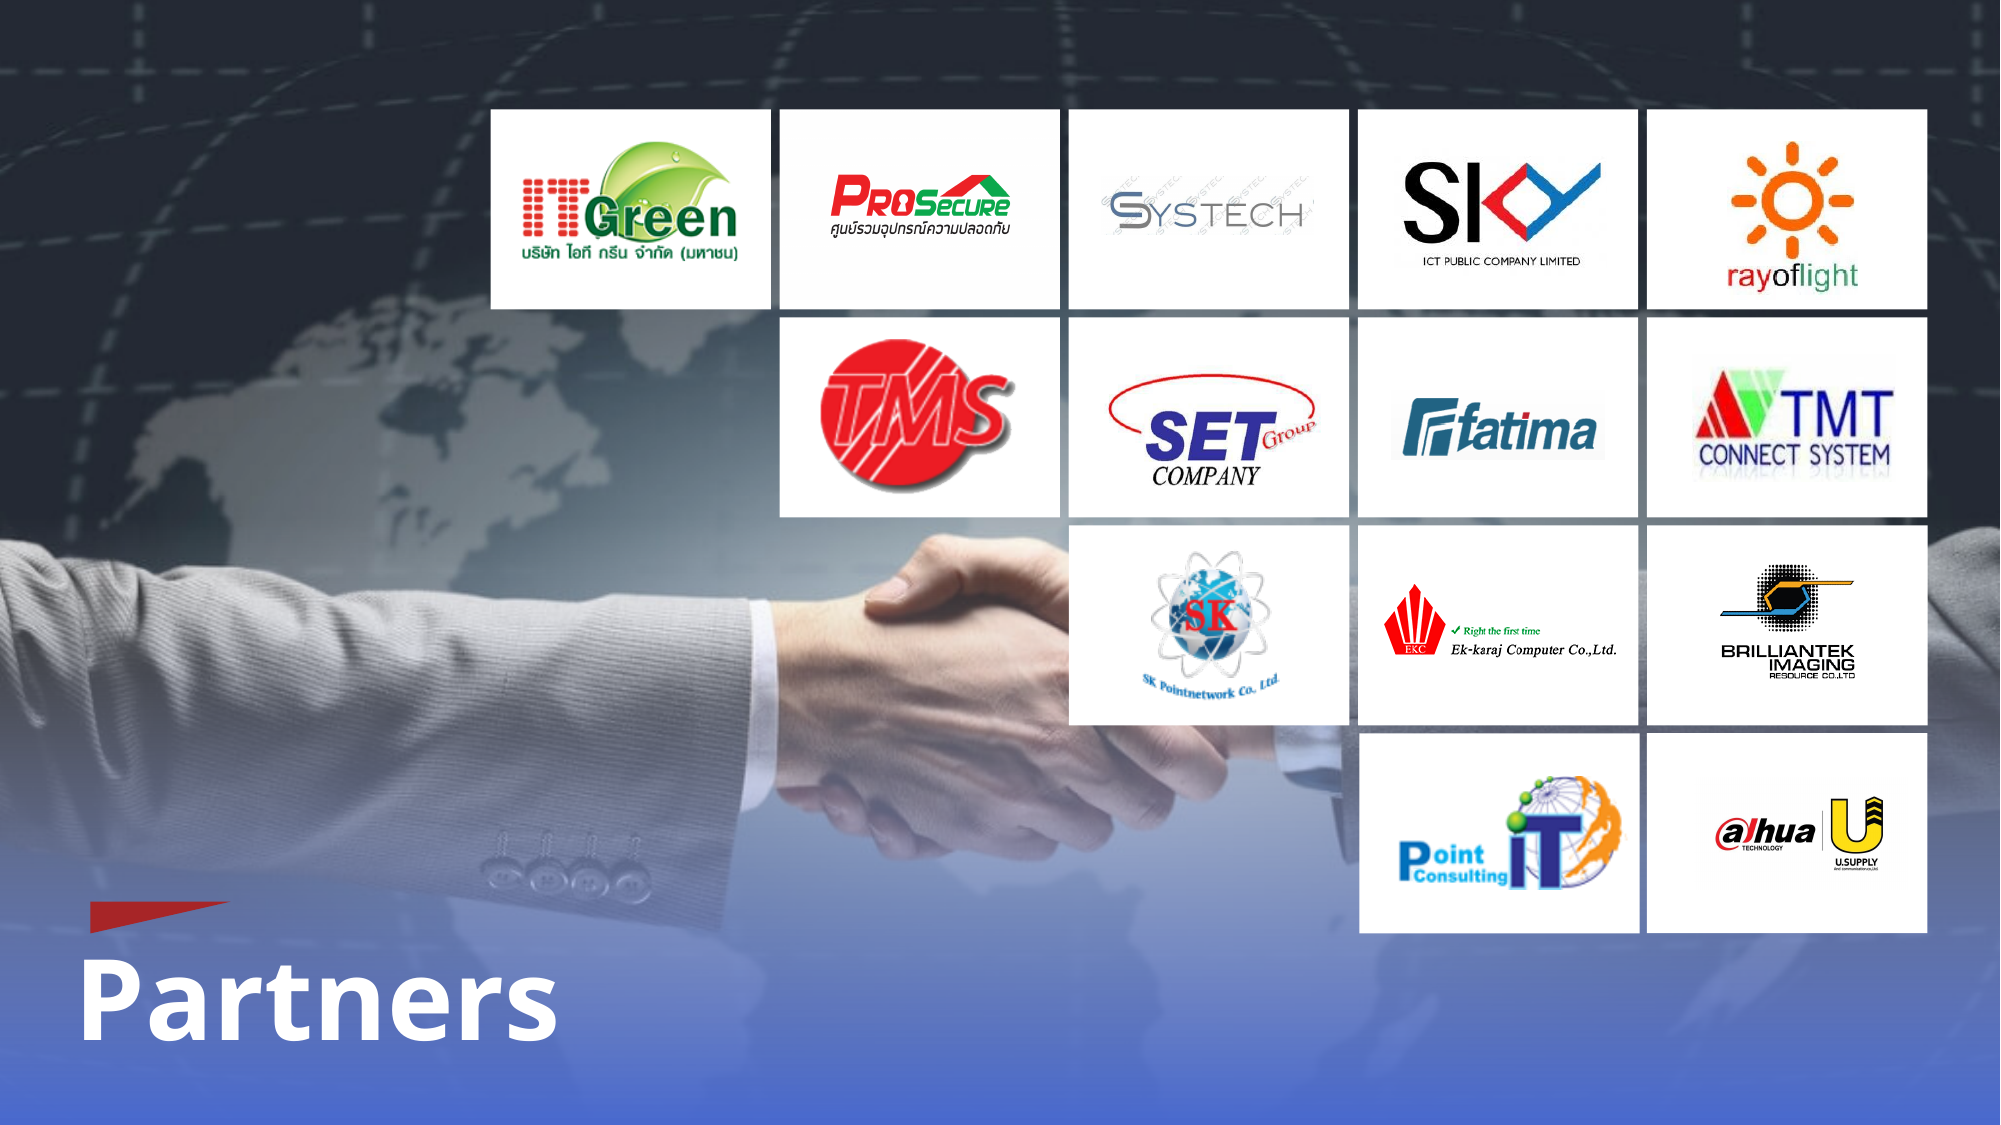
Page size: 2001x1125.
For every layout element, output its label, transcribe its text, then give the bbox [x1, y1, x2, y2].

text_box Partners [60, 920, 576, 1071]
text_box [490, 109, 1928, 934]
text_box [0, 0, 2000, 1125]
text_box [89, 900, 231, 935]
